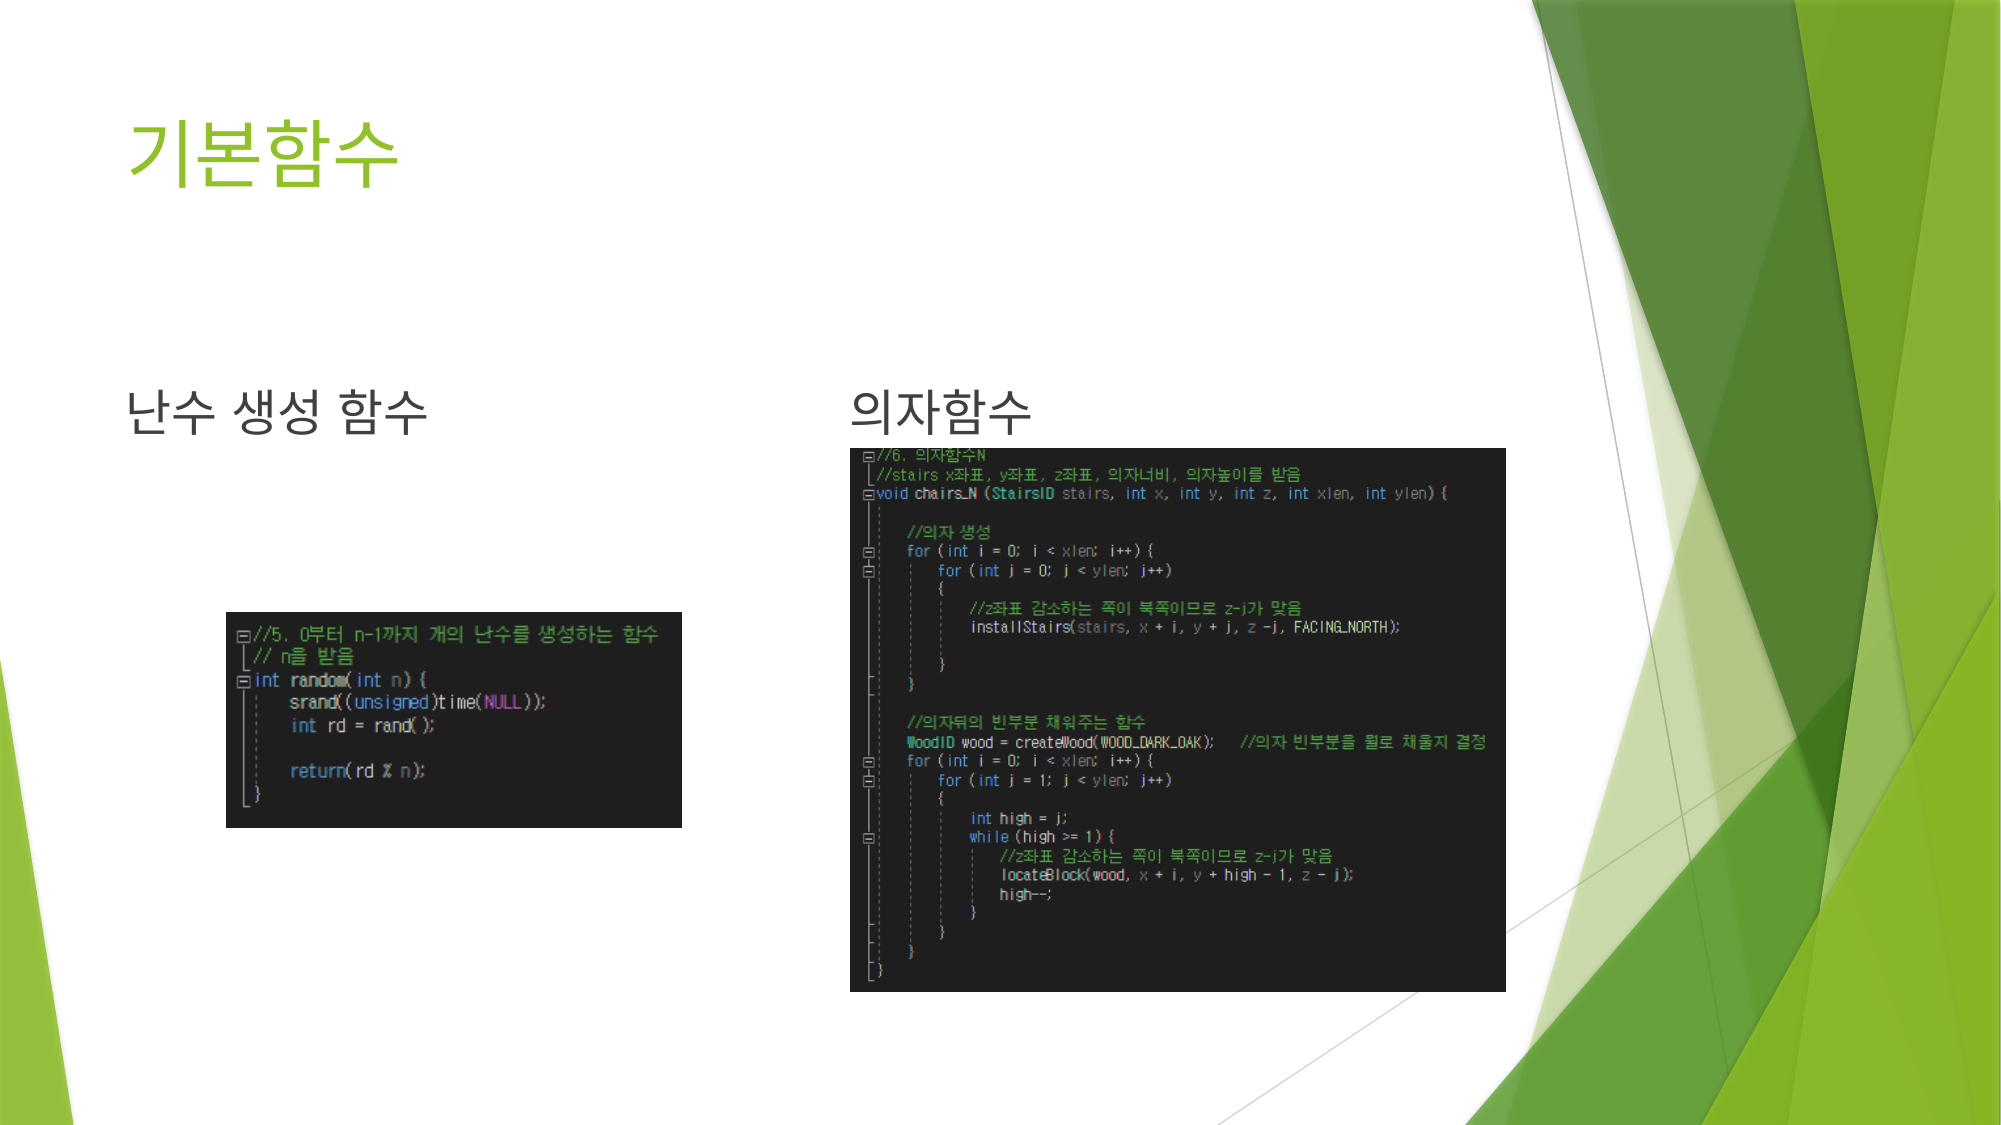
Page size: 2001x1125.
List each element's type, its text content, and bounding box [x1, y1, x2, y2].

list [226, 611, 682, 829]
list 의자함수 [834, 354, 1522, 449]
list 난수 생성 함수 [110, 354, 798, 449]
title 기본함수 [111, 99, 1522, 317]
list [850, 448, 1506, 992]
